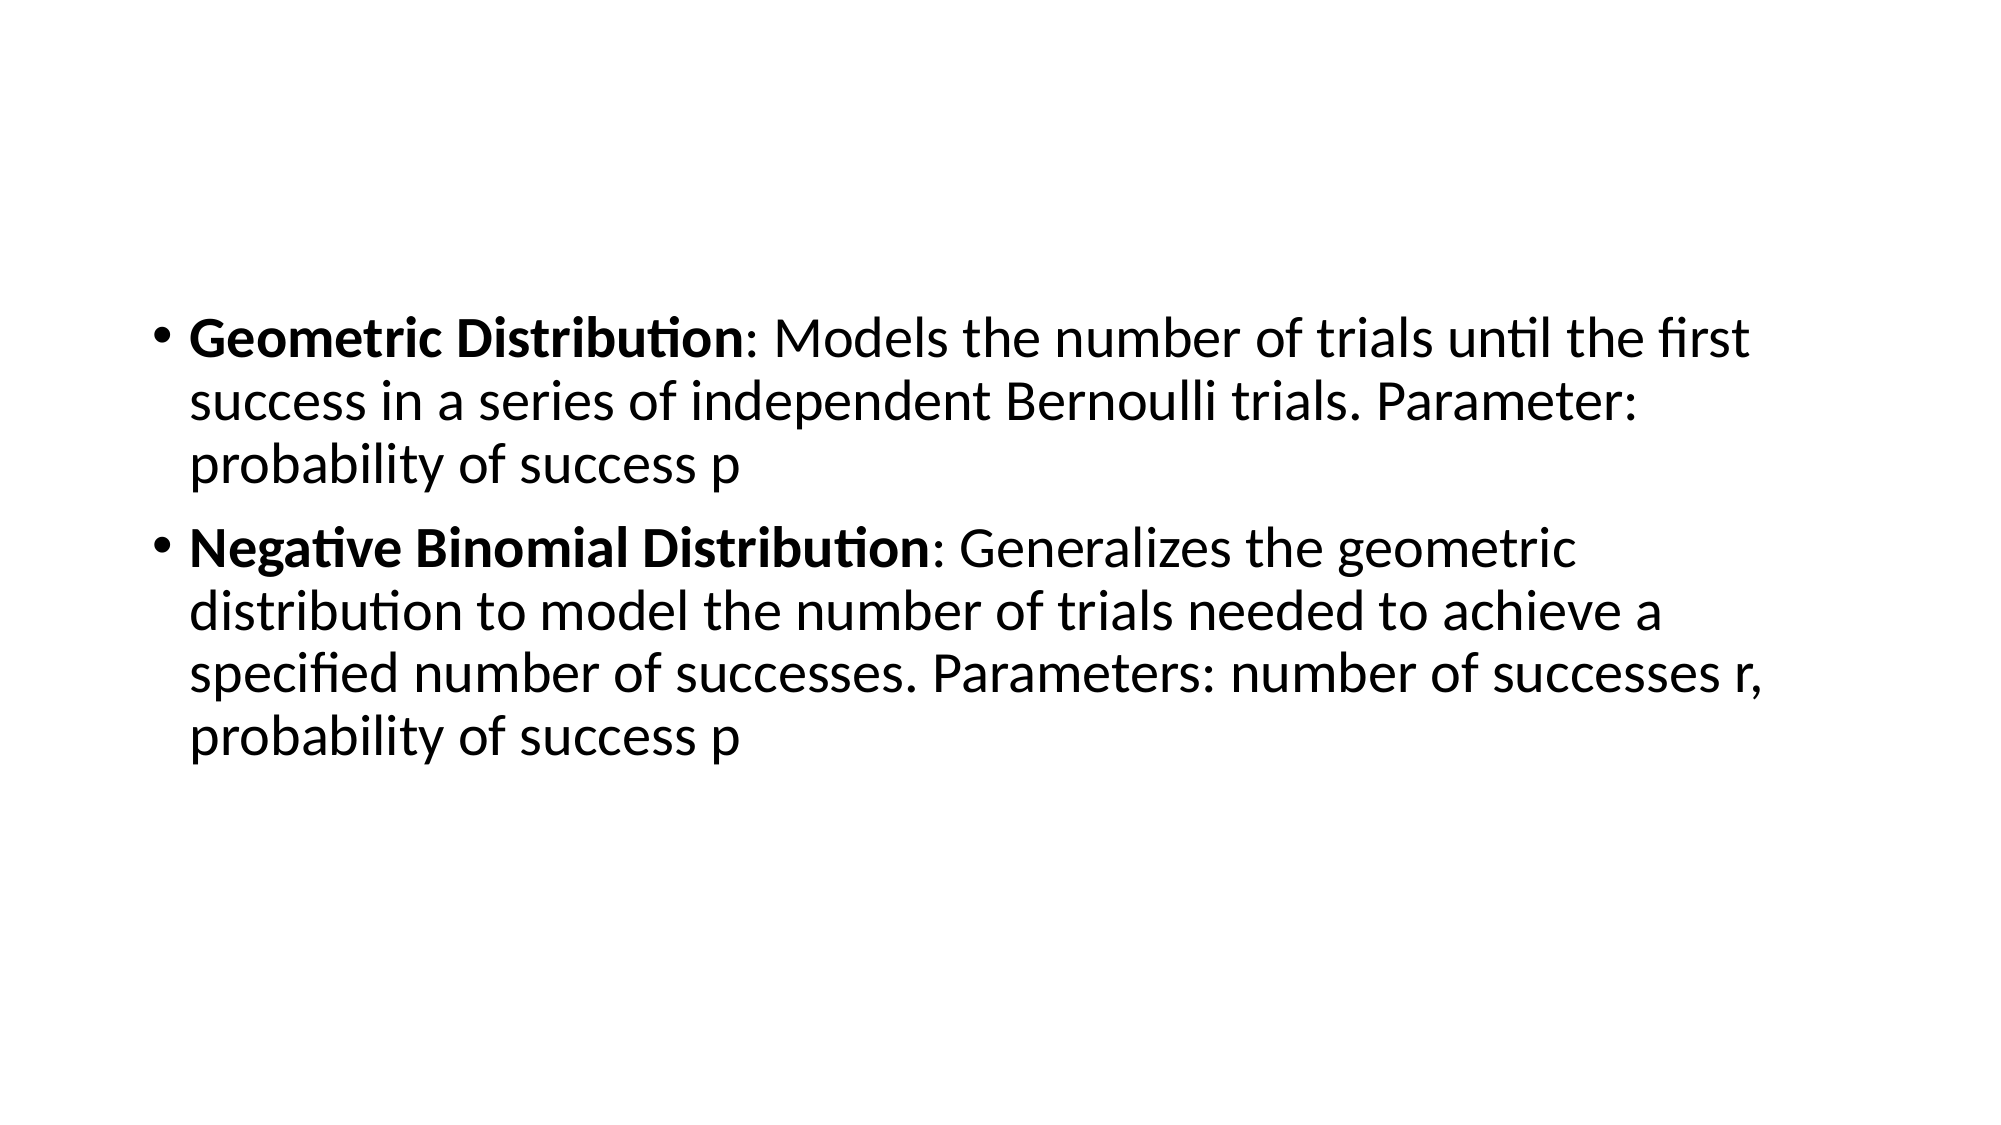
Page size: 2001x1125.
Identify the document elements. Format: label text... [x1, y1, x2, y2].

list Geometric Distribution: Models the number of trials until the first success in a series of independent Bernoulli trials. Parameter: probability of success p Negative Binomial Distribution: Generalizes the geometric distribution to model the number of trials needed to achieve a specified number of successes. Parameters: number of successes r, probability of success p [137, 299, 1863, 1014]
